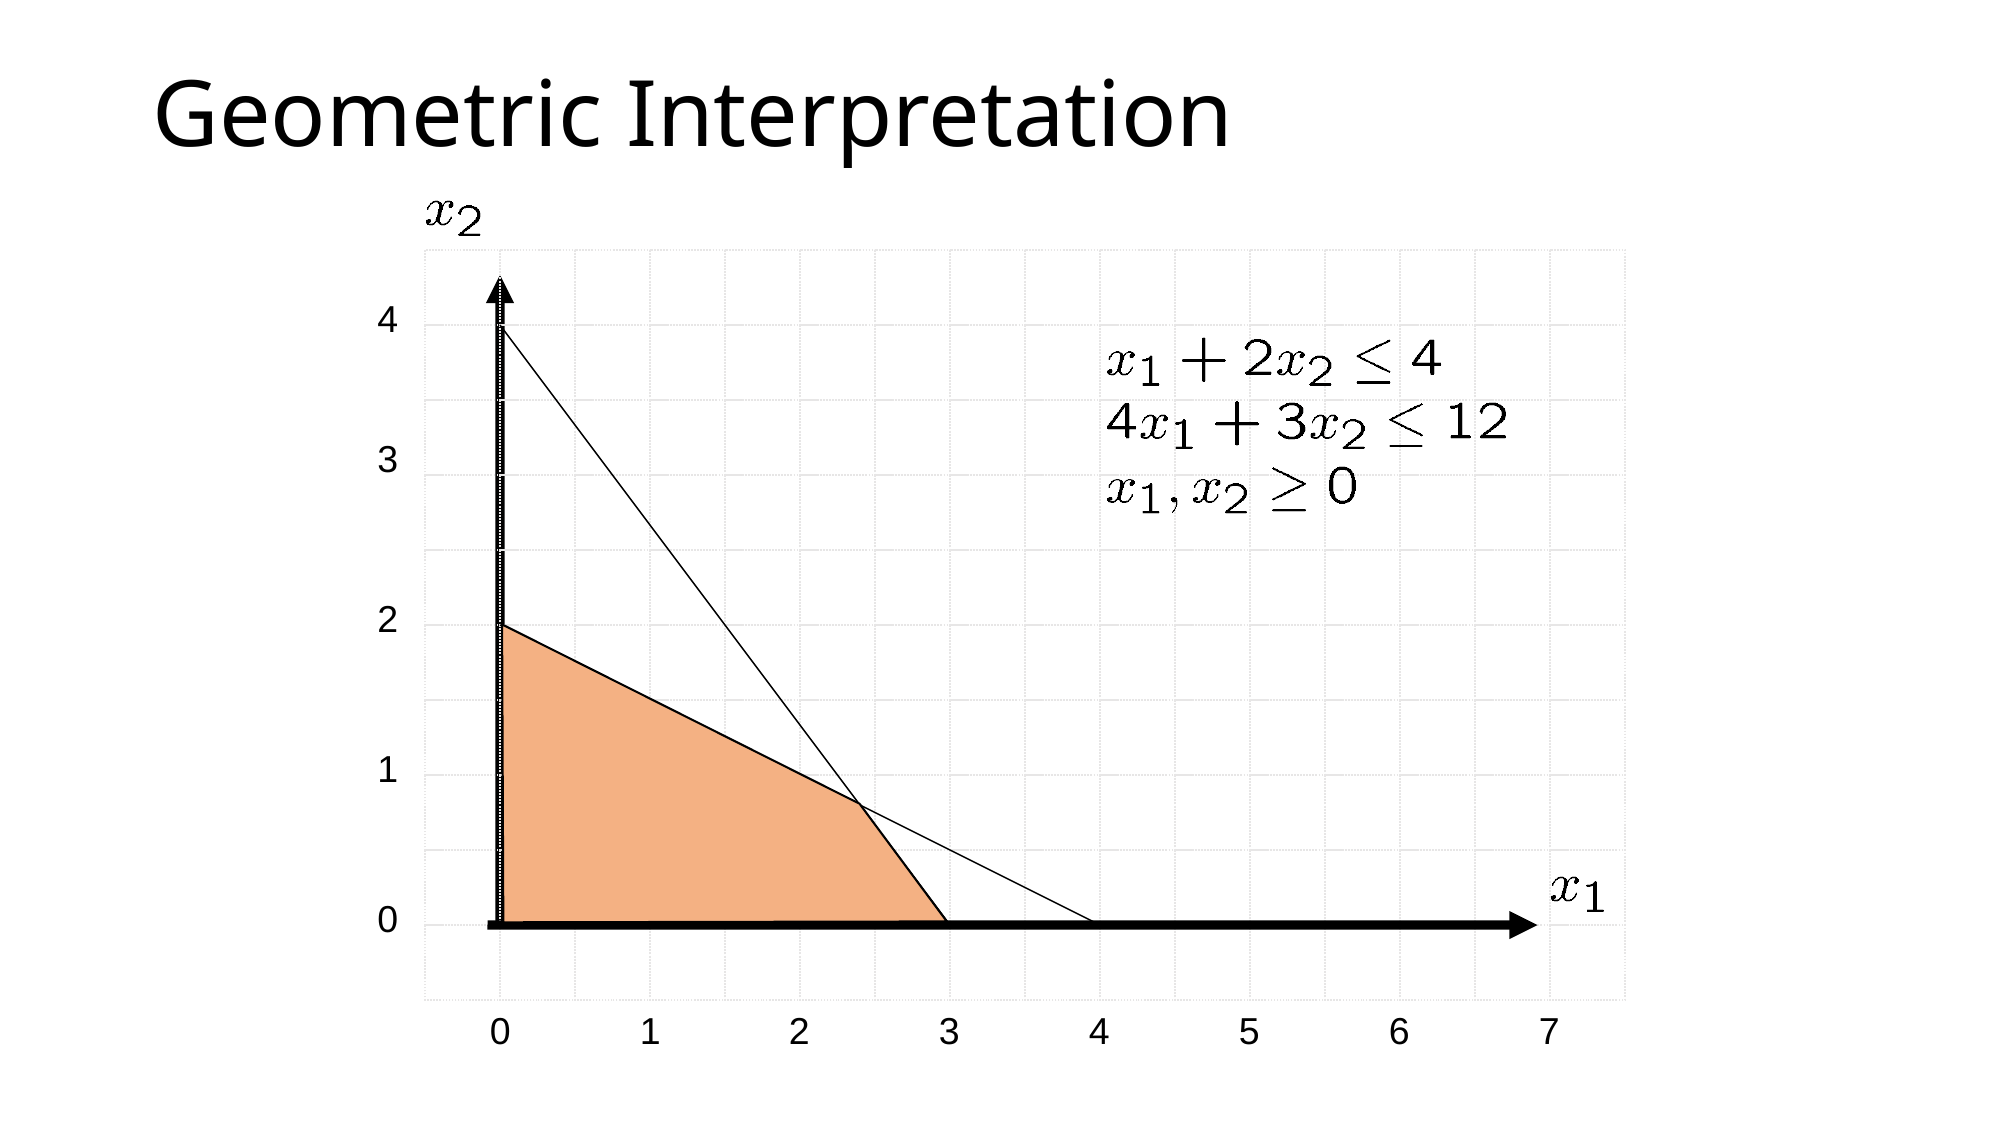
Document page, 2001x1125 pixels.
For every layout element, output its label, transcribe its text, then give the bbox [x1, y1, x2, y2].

title Geometric Interpretation [137, 59, 1863, 196]
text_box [362, 199, 1630, 1061]
picture [1105, 336, 1508, 515]
